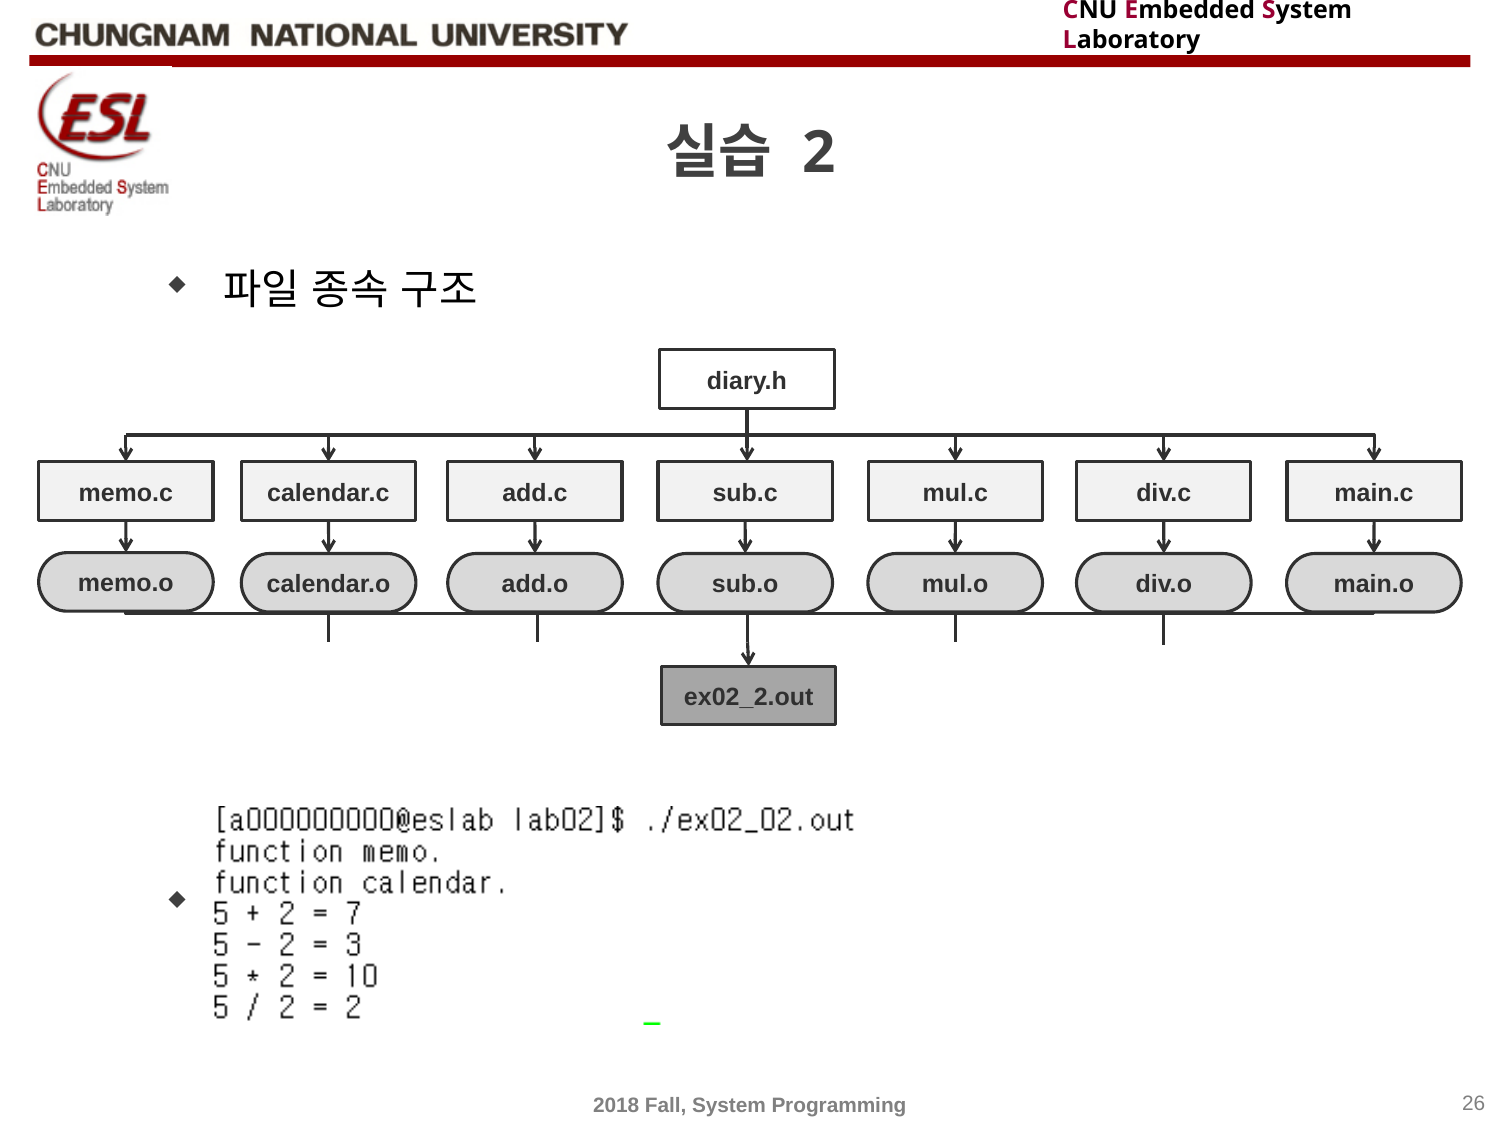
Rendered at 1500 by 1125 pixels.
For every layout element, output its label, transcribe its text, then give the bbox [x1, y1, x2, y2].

title 실습 2 [31, 90, 1471, 209]
list 파일 종속 구조 실행 결과 [76, 733, 1436, 1047]
picture [22, 66, 172, 216]
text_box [38, 349, 1462, 725]
slide_number 26 [1149, 1082, 1500, 1125]
list 파일 종속 구조 실행 결과 [76, 255, 1436, 348]
picture [31, 18, 634, 52]
picture [212, 806, 869, 1025]
footer 2018 Fall, System Programming [0, 1082, 1149, 1125]
